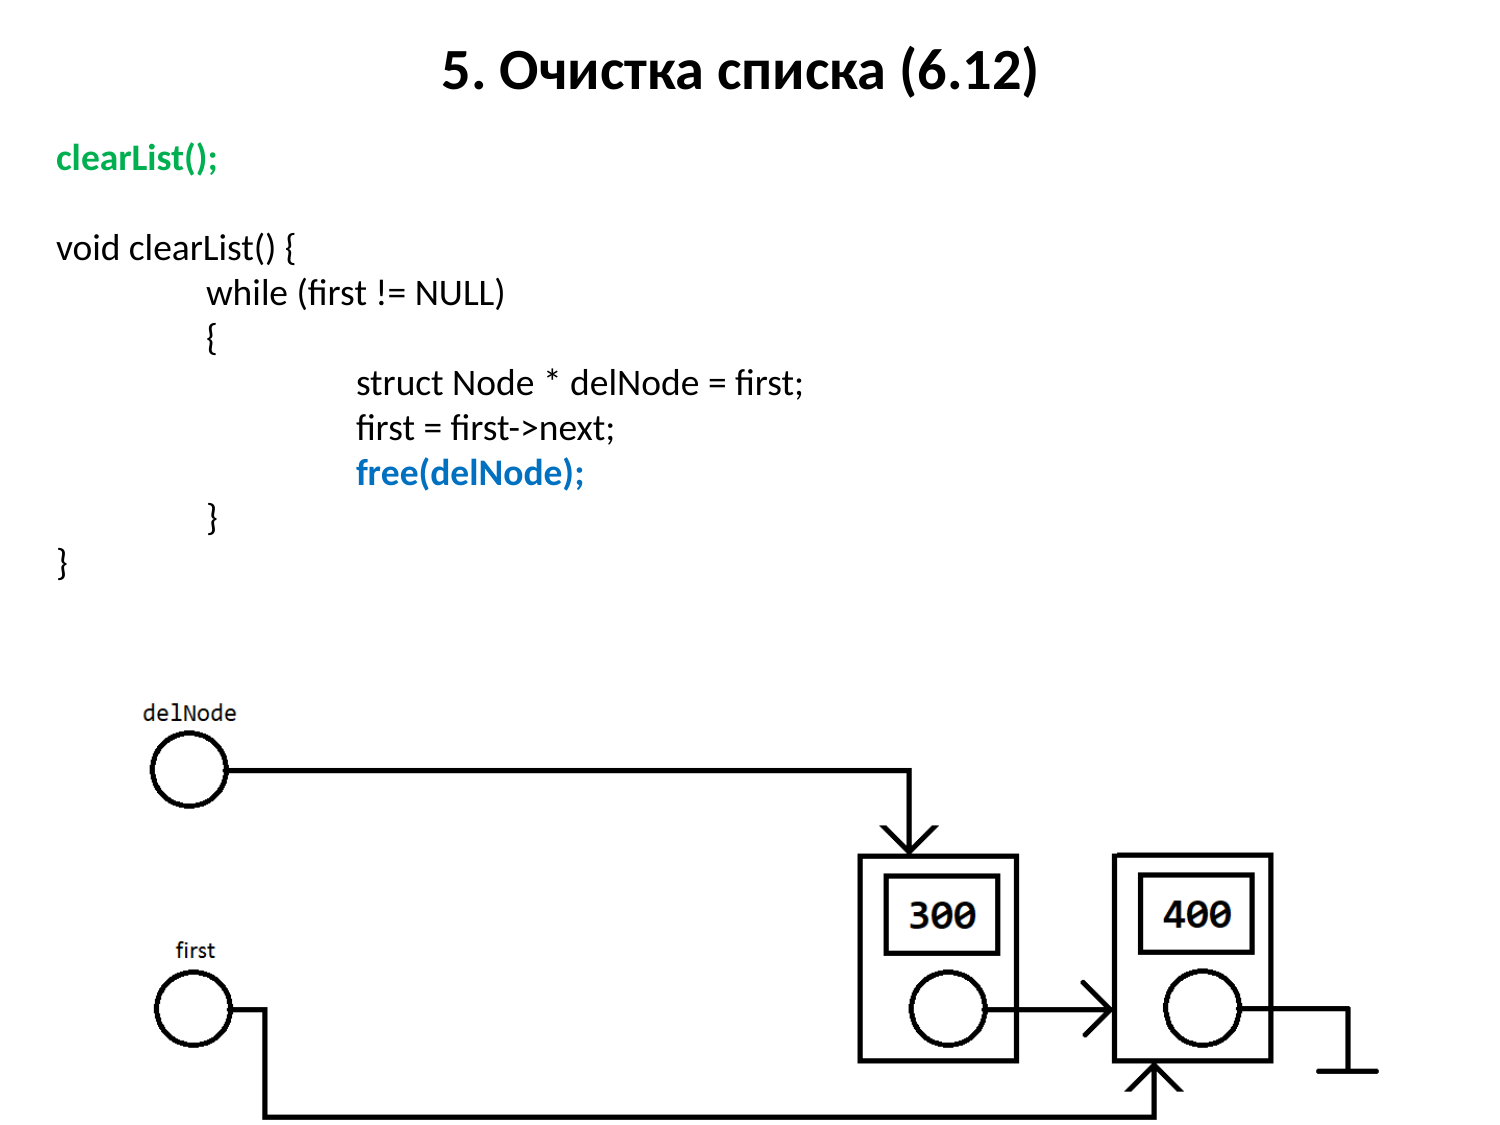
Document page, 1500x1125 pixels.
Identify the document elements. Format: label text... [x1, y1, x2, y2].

picture [132, 697, 1384, 1124]
title 5. Очистка списка (6.12) [0, 19, 1483, 114]
text_box clearList(); void clearList() { while (first != NULL) { struct Node * delNode = first; first = first->next; free(delNode); } } [41, 125, 1459, 636]
